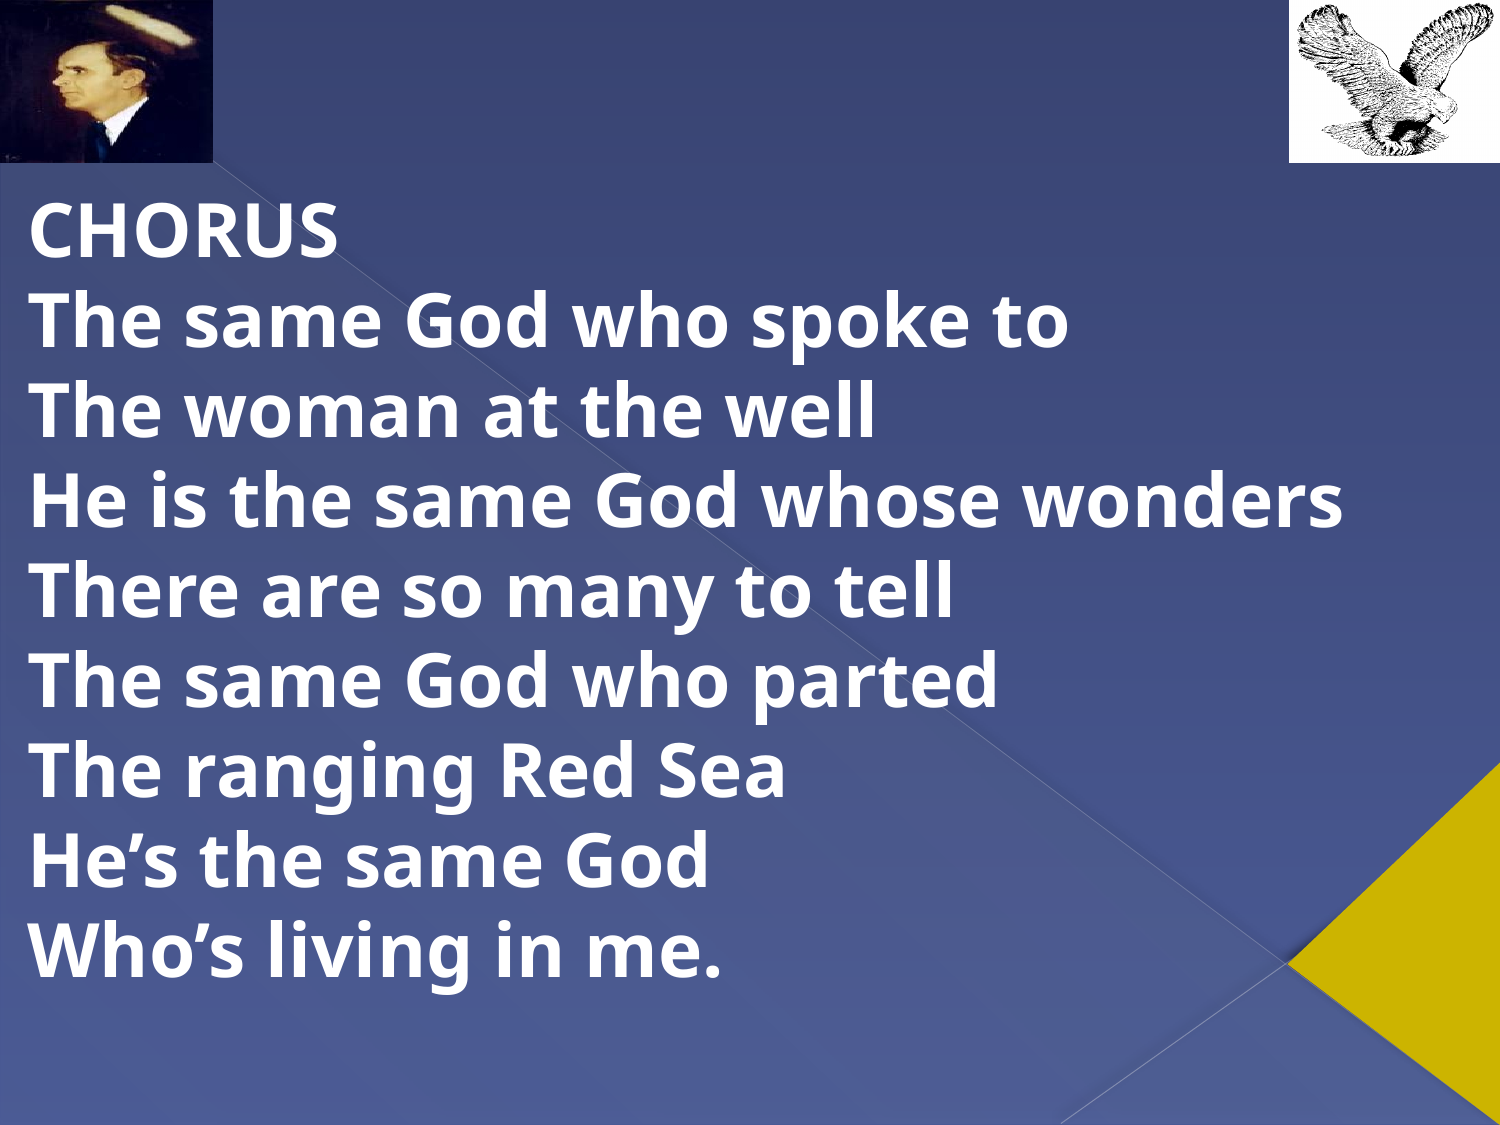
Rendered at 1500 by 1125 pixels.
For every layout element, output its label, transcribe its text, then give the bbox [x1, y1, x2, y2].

text_box CHORUS The same God who spoke to The woman at the well He is the same God whose wonders There are so many to tell The same God who parted The ranging Red Sea He’s the same God Who’s living in me. [12, 174, 1500, 1000]
text_box [1331, 1000, 1500, 1125]
picture [0, 0, 213, 163]
picture [1288, 0, 1500, 163]
